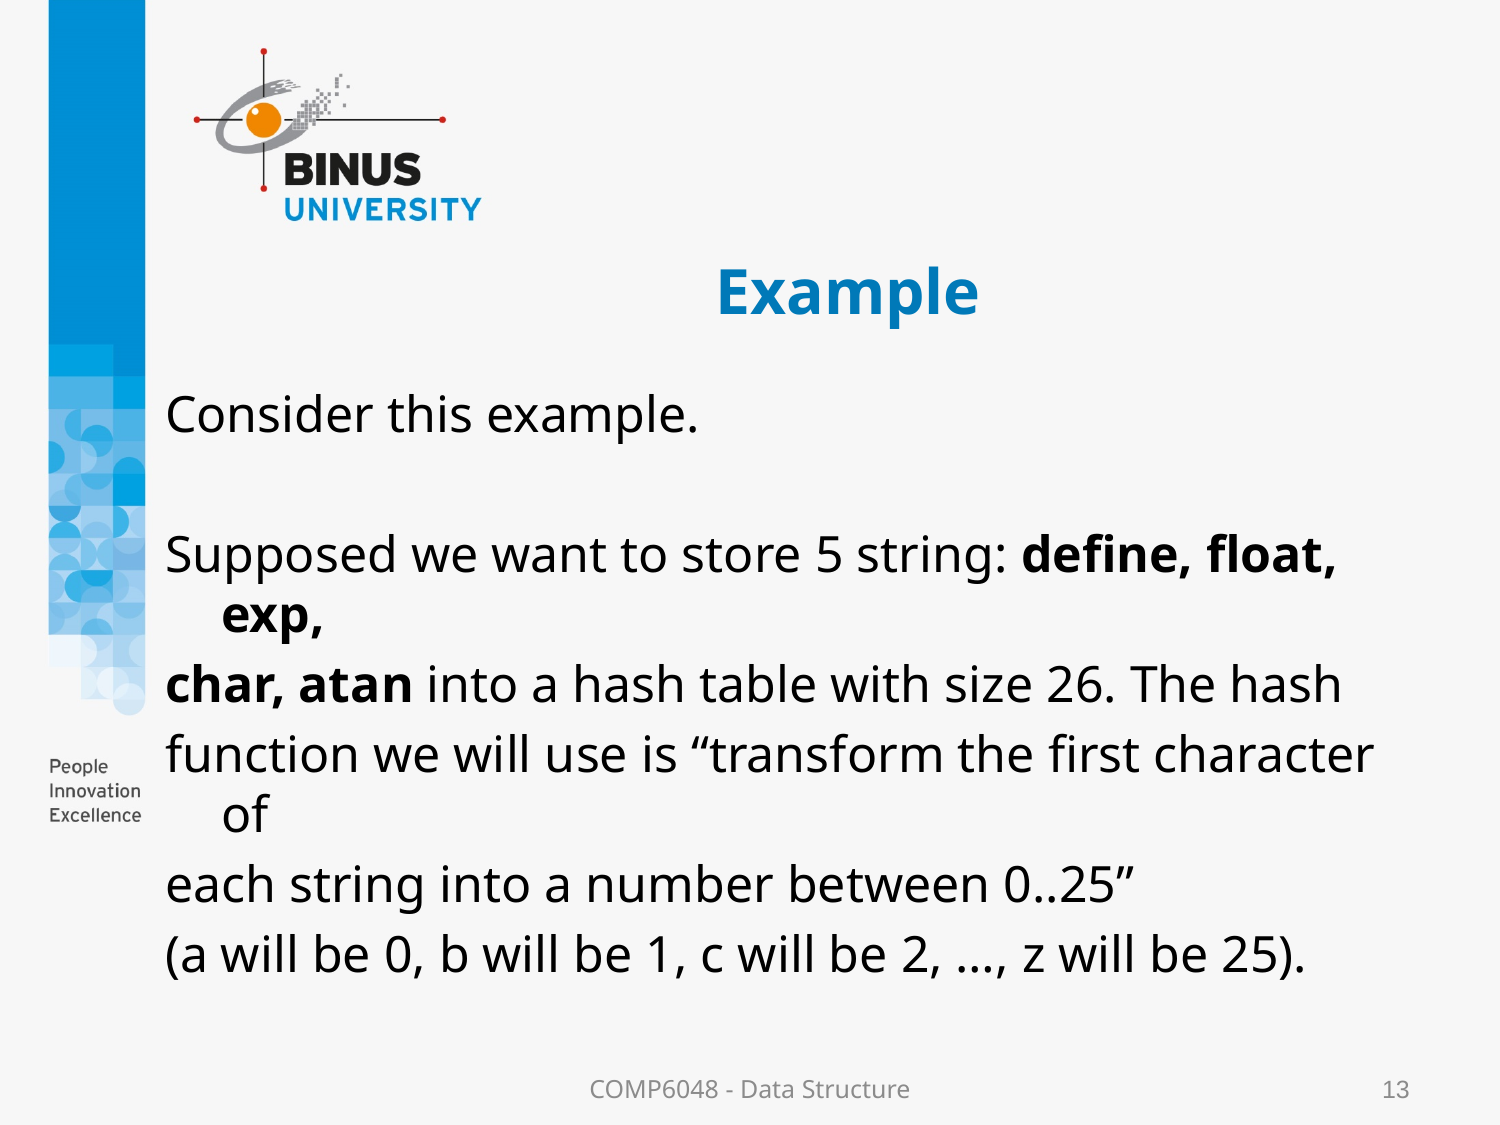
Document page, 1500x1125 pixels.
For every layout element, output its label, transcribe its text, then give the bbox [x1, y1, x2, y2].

picture [0, 0, 1500, 845]
footer COMP6048 - Data Structure [512, 1058, 988, 1119]
list Consider this example. Supposed we want to store 5 string: define, float, exp, char, atan into a hash table with size 26. The hash function we will use is “transform the first character of each string into a number between 0..25” (a will be 0, b will be 1, c will be 2, …, z will be 25). [150, 375, 1438, 986]
slide_number 13 [1074, 1058, 1425, 1119]
title Example [287, 224, 1409, 355]
